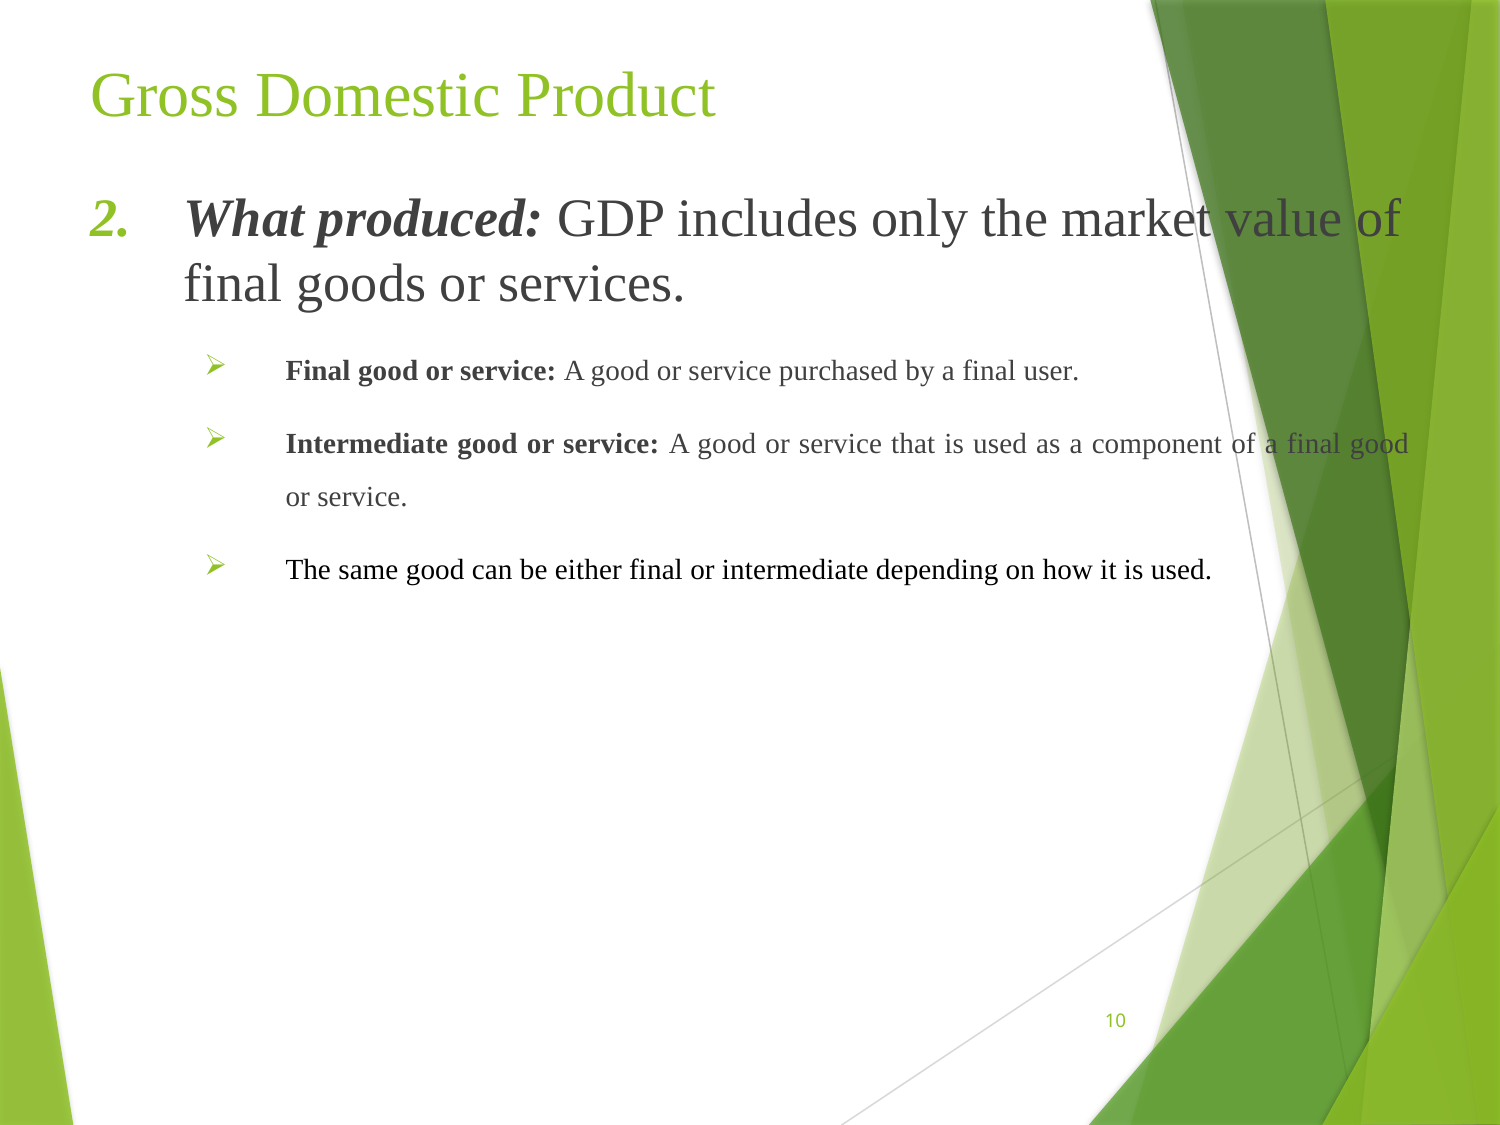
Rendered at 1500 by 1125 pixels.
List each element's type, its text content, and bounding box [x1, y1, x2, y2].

list What produced: GDP includes only the market value of final goods or services. Final good or service: A good or service purchased by a final user. Intermediate good or service: A good or service that is used as a component of a final good or service. The same good can be either final or intermediate depending on how it is used. [75, 174, 1425, 1006]
title Gross Domestic Product [75, 45, 1425, 138]
slide_number 10 [1057, 991, 1142, 1051]
